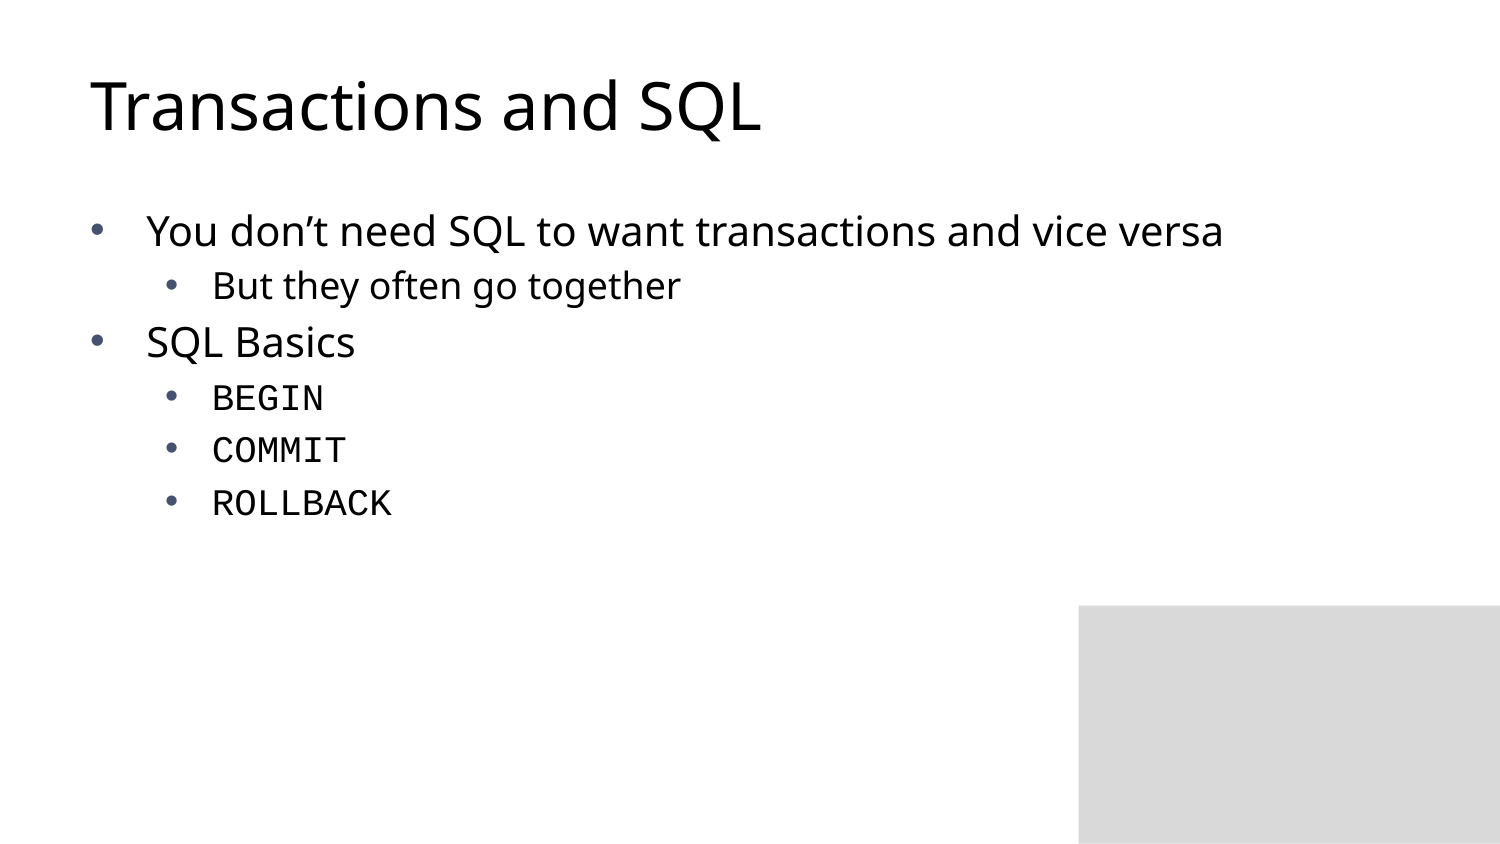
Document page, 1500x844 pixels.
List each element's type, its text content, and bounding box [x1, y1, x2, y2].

title Transactions and SQL [75, 33, 1425, 175]
list You don’t need SQL to want transactions and vice versa But they often go together SQL Basics BEGIN COMMIT ROLLBACK [75, 196, 1425, 835]
